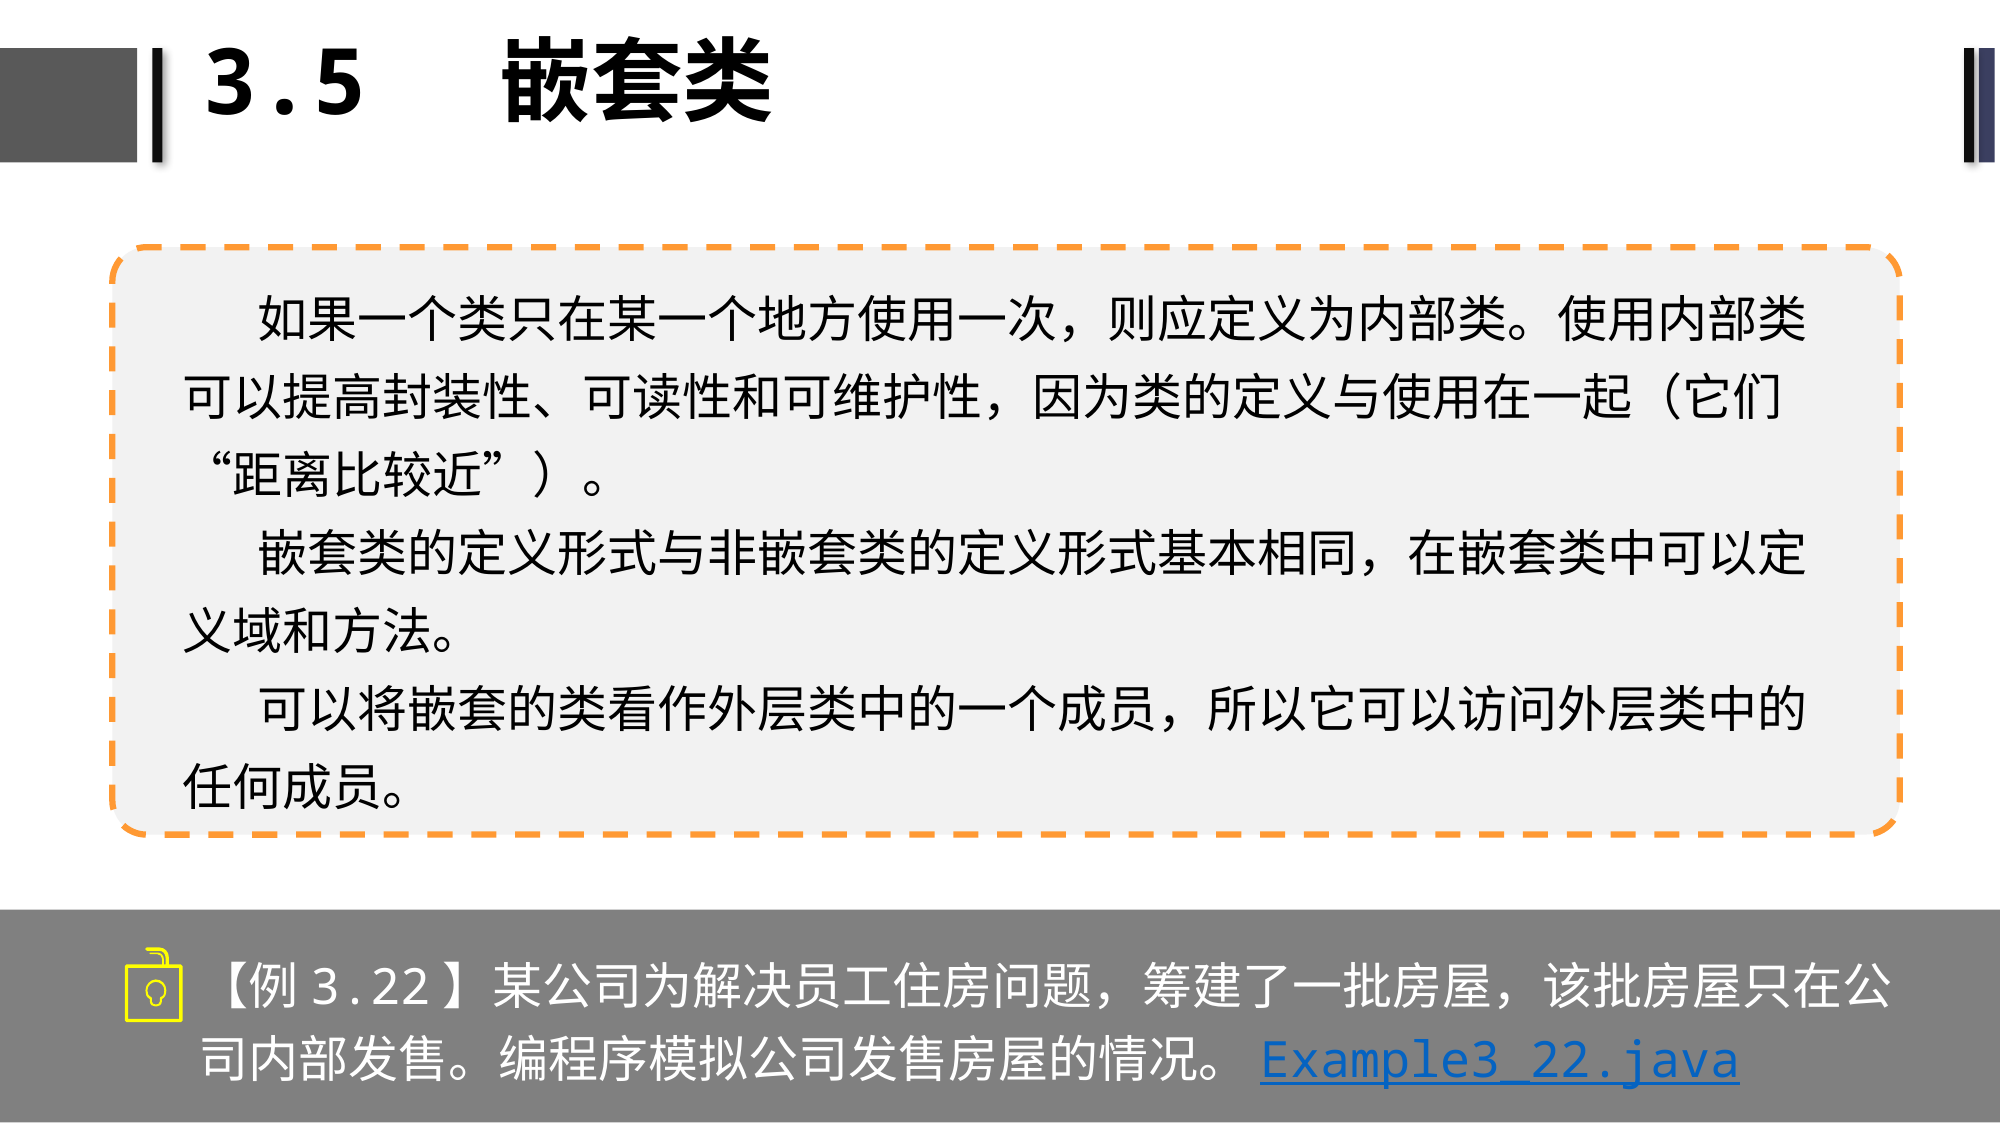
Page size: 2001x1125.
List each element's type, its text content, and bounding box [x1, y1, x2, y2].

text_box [124, 947, 183, 1023]
text_box 【例3.22】某公司为解决员工住房问题，筹建了一批房屋，该批房屋只在公司内部发售。编程序模拟公司发售房屋的情况。Example3_22.java [178, 932, 1950, 1085]
title 3.5 嵌套类 [187, 2, 1459, 168]
text_box [0, 909, 2000, 1123]
text_box [111, 246, 1901, 836]
text_box 如果一个类只在某一个地方使用一次，则应定义为内部类。使用内部类可以提高封装性、可读性和可维护性，因为类的定义与使用在一起（它们“距离比较近”）。 嵌套类的定义形式与非嵌套类的定义形式基本相同，在嵌套类中可以定义域和方法。 可以将嵌套的类看作外层类中的一个成员，所以它可以访问外层类中的任何成员。 [162, 259, 1863, 873]
